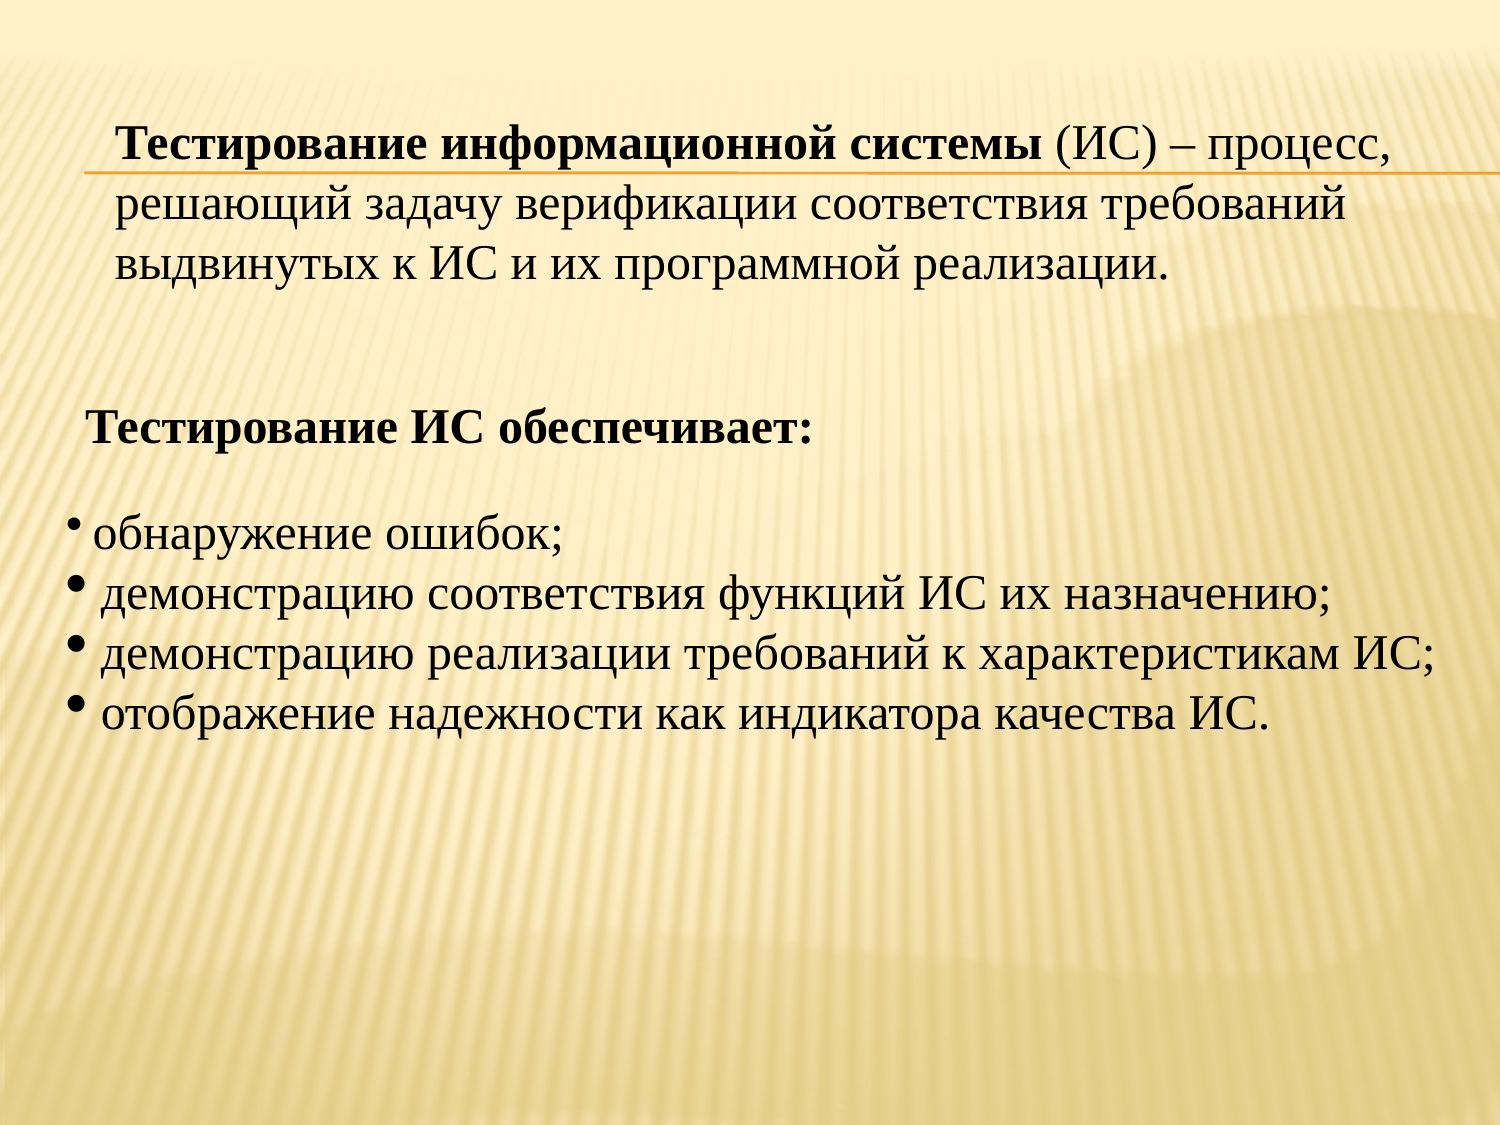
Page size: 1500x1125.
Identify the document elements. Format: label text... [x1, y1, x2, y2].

text_box Тестирование ИС обеспечивает: [70, 385, 830, 461]
picture [0, 0, 1500, 1125]
text_box Тестирование информационной системы (ИС) – процесс, решающий задачу верификации соответствия требований выдвинутых к ИС и их программной реализации. [100, 101, 1412, 297]
text_box обнаружение ошибок; демонстрацию соответствия функций ИС их назначению; демонстрацию реализации требований к характеристикам ИС; отображение надежности как индикатора качества ИС. [53, 491, 1459, 747]
